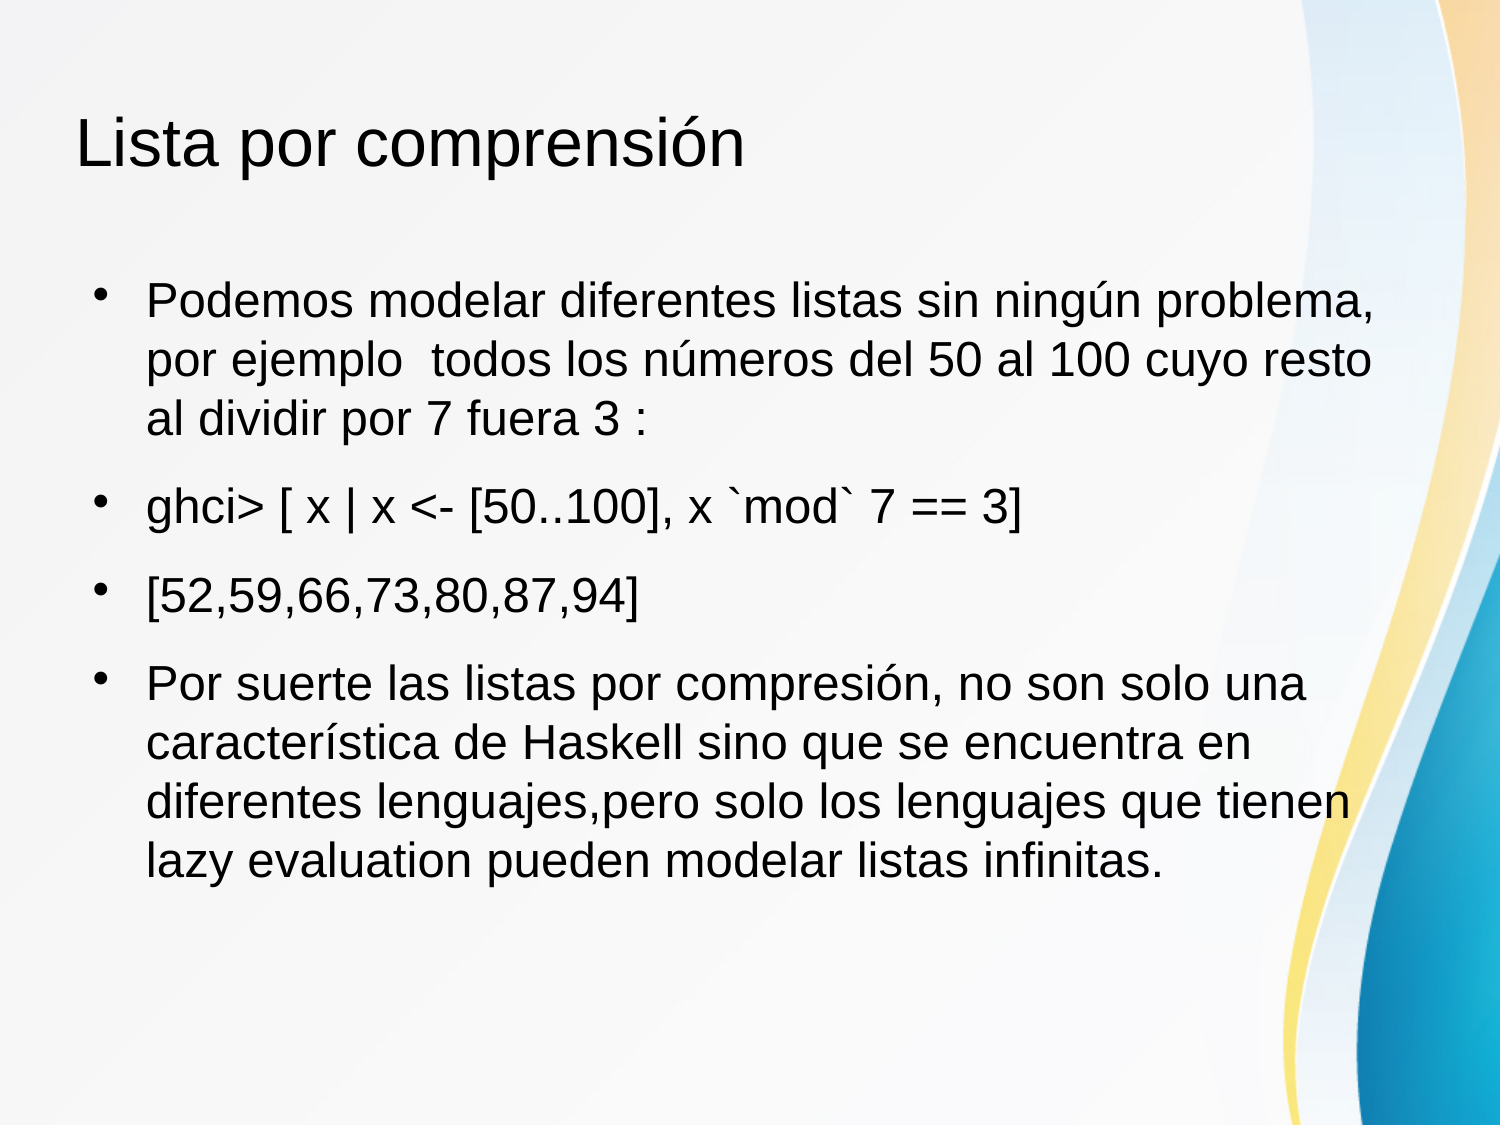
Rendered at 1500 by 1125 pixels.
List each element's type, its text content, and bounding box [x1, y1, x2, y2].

picture [0, 0, 1500, 1125]
text_box Lista por comprensión [75, 85, 1147, 193]
text_box Podemos modelar diferentes listas sin ningún problema, por ejemplo todos los números del 50 al 100 cuyo resto al dividir por 7 fuera 3 : ghci> [ x | x <- [50..100], x `mod` 7 == 3] [52,59,66,73,80,87,94] Por suerte las listas por compresión, no son solo una característica de Haskell sino que se encuentra en diferentes lenguajes,pero solo los lenguajes que tienen lazy evaluation pueden modelar listas infinitas. [74, 267, 1425, 920]
